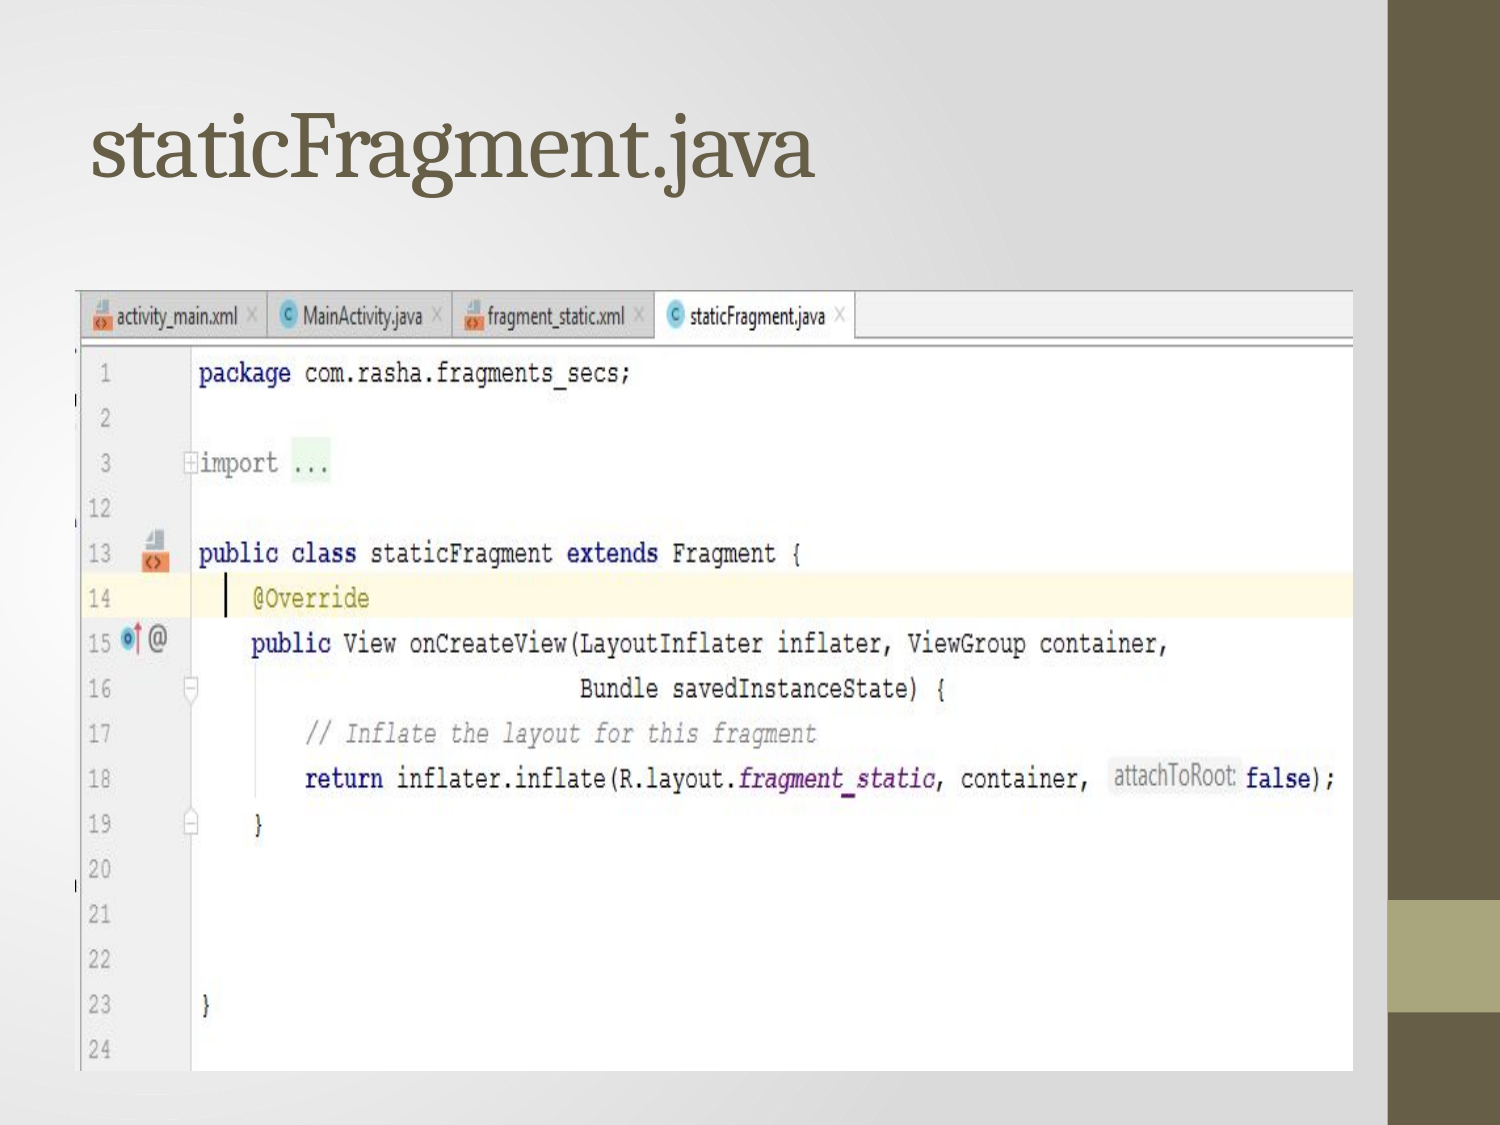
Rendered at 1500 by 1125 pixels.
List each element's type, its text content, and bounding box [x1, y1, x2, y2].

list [74, 290, 1353, 1071]
title staticFragment.java [75, 45, 1325, 233]
